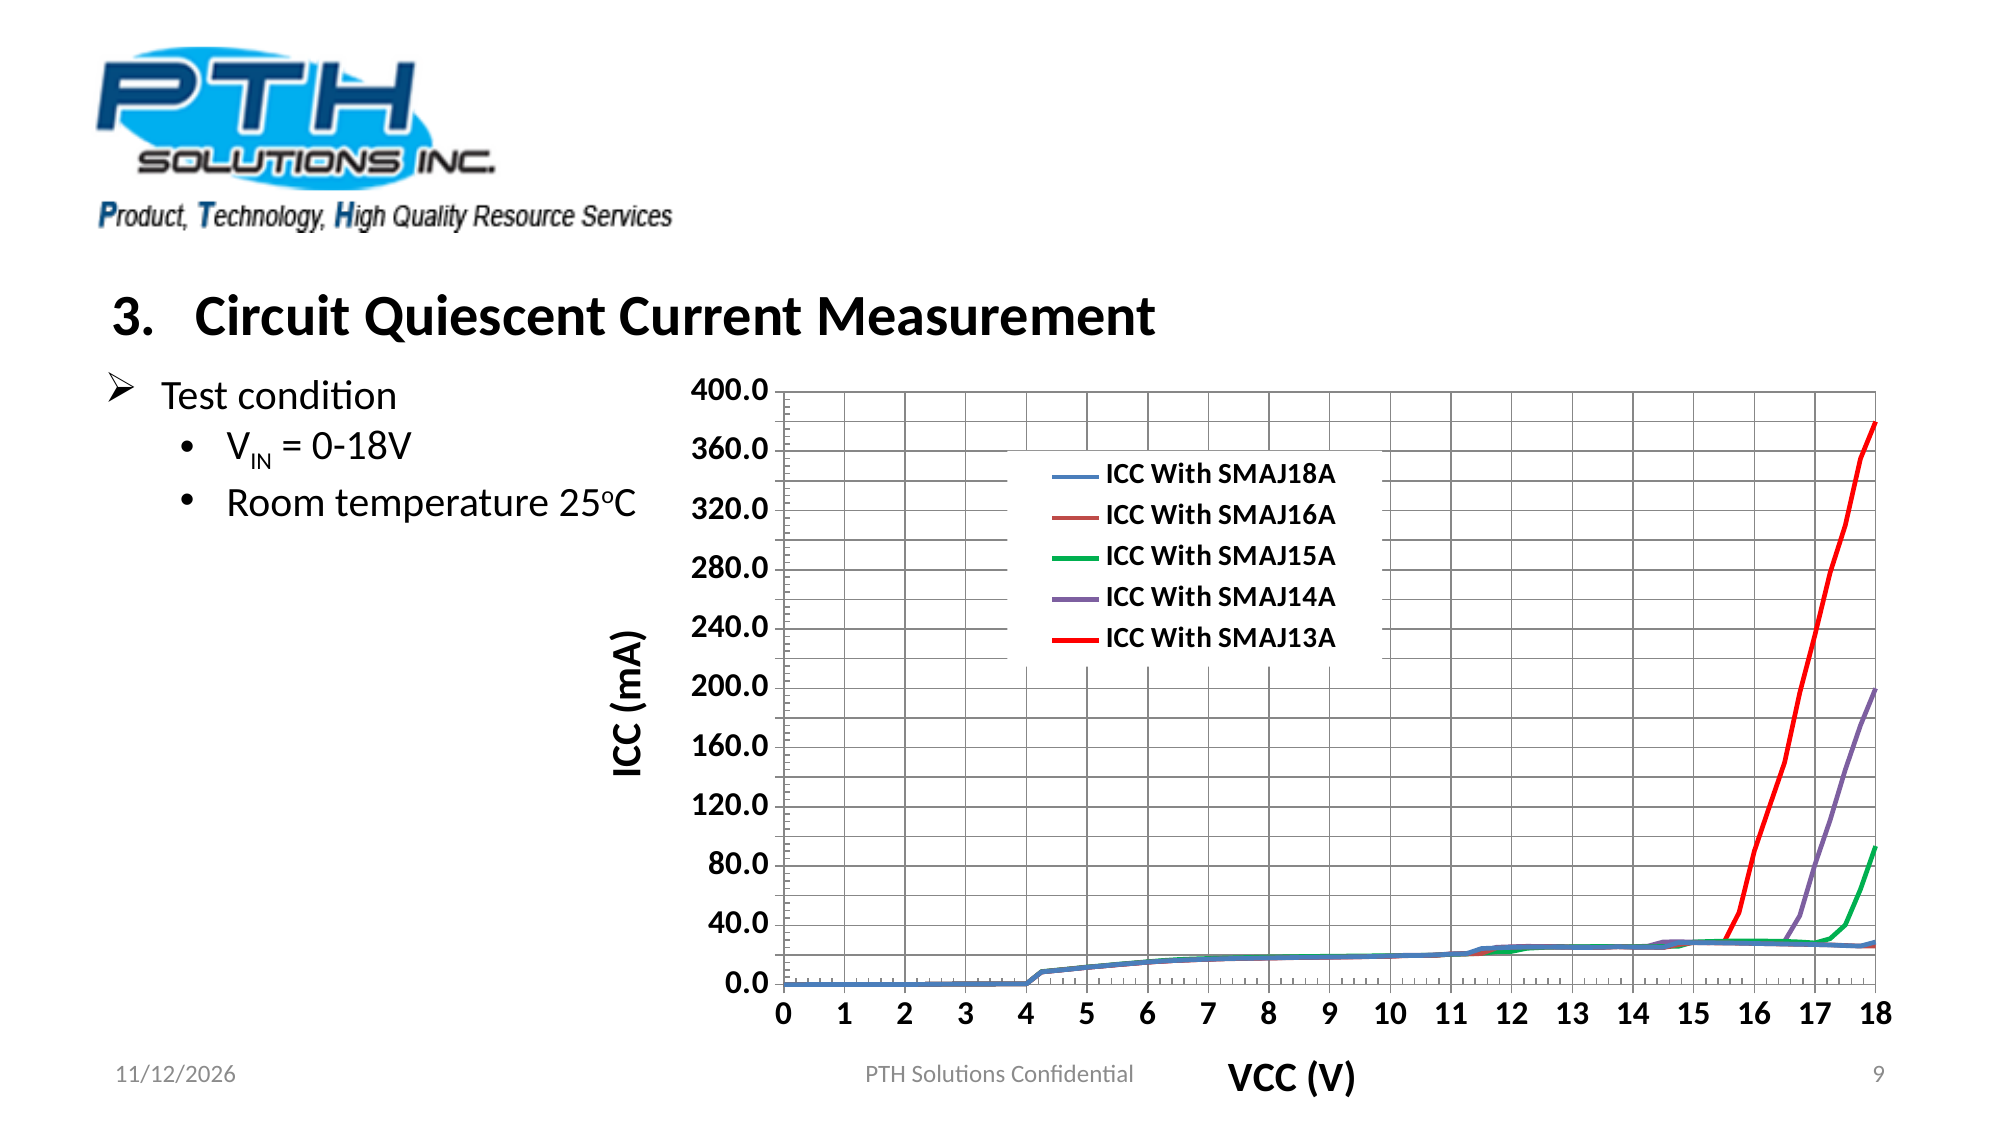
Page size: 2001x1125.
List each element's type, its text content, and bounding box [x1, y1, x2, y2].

text_box Circuit Quiescent Current Measurement [96, 270, 1172, 355]
list Test condition VIN = 0-18V Room temperature 25oC [90, 360, 567, 1010]
picture [89, 45, 716, 234]
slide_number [99, 1042, 564, 1103]
chart [569, 359, 1921, 1125]
